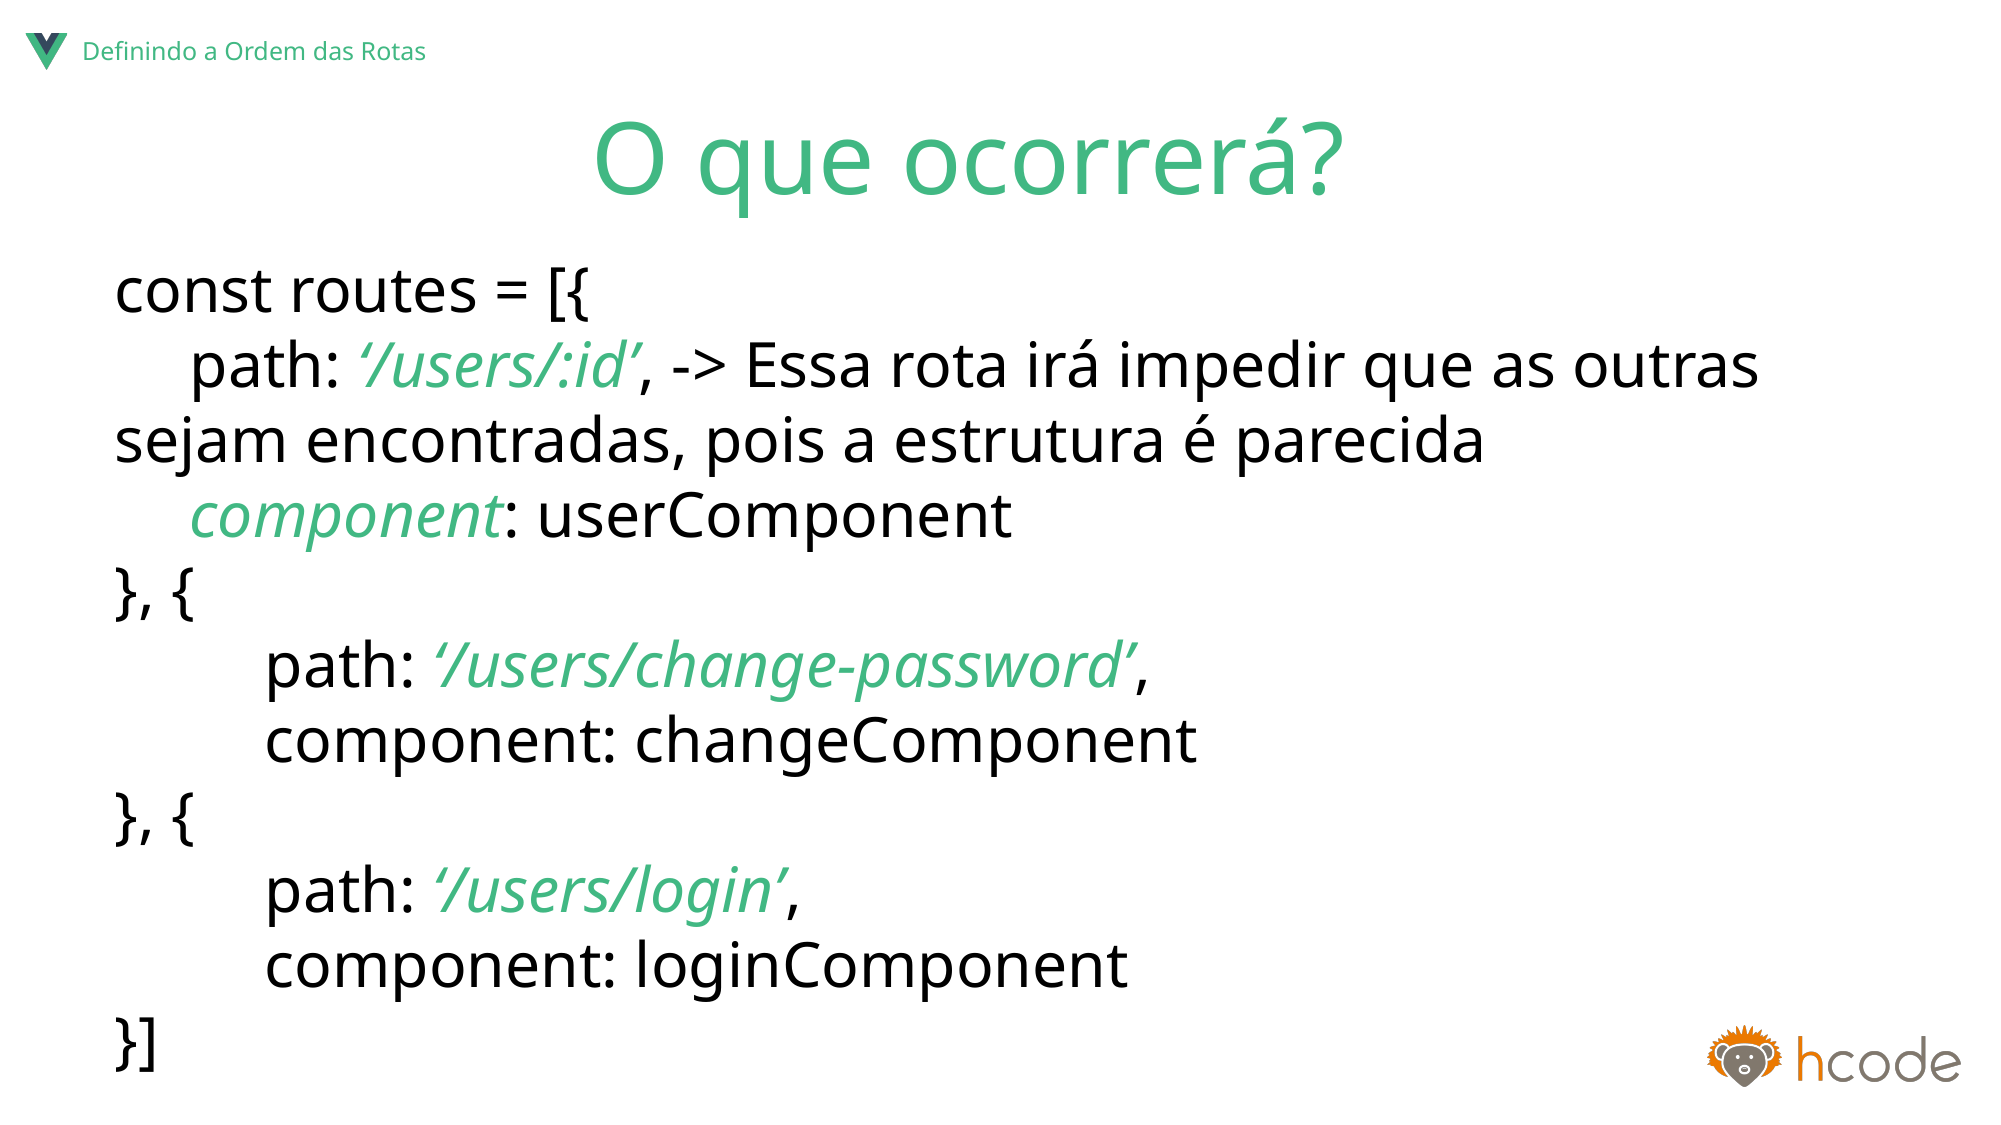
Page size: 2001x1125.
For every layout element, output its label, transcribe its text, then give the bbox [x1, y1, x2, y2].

text_box Definindo a Ordem das Rotas [67, 20, 1445, 84]
text_box O que ocorrerá? [119, 70, 1819, 238]
picture [1707, 1025, 1962, 1087]
picture [25, 32, 68, 72]
text_box const routes = [{ path: ‘/users/:id’, -> Essa rota irá impedir que as outras sejam encontradas, pois a estrutura é parecida component: userComponent }, { path: ‘/users/change-password’, component: changeComponent }, { path: ‘/users/login’, component: loginComponent }] [99, 274, 1961, 1051]
